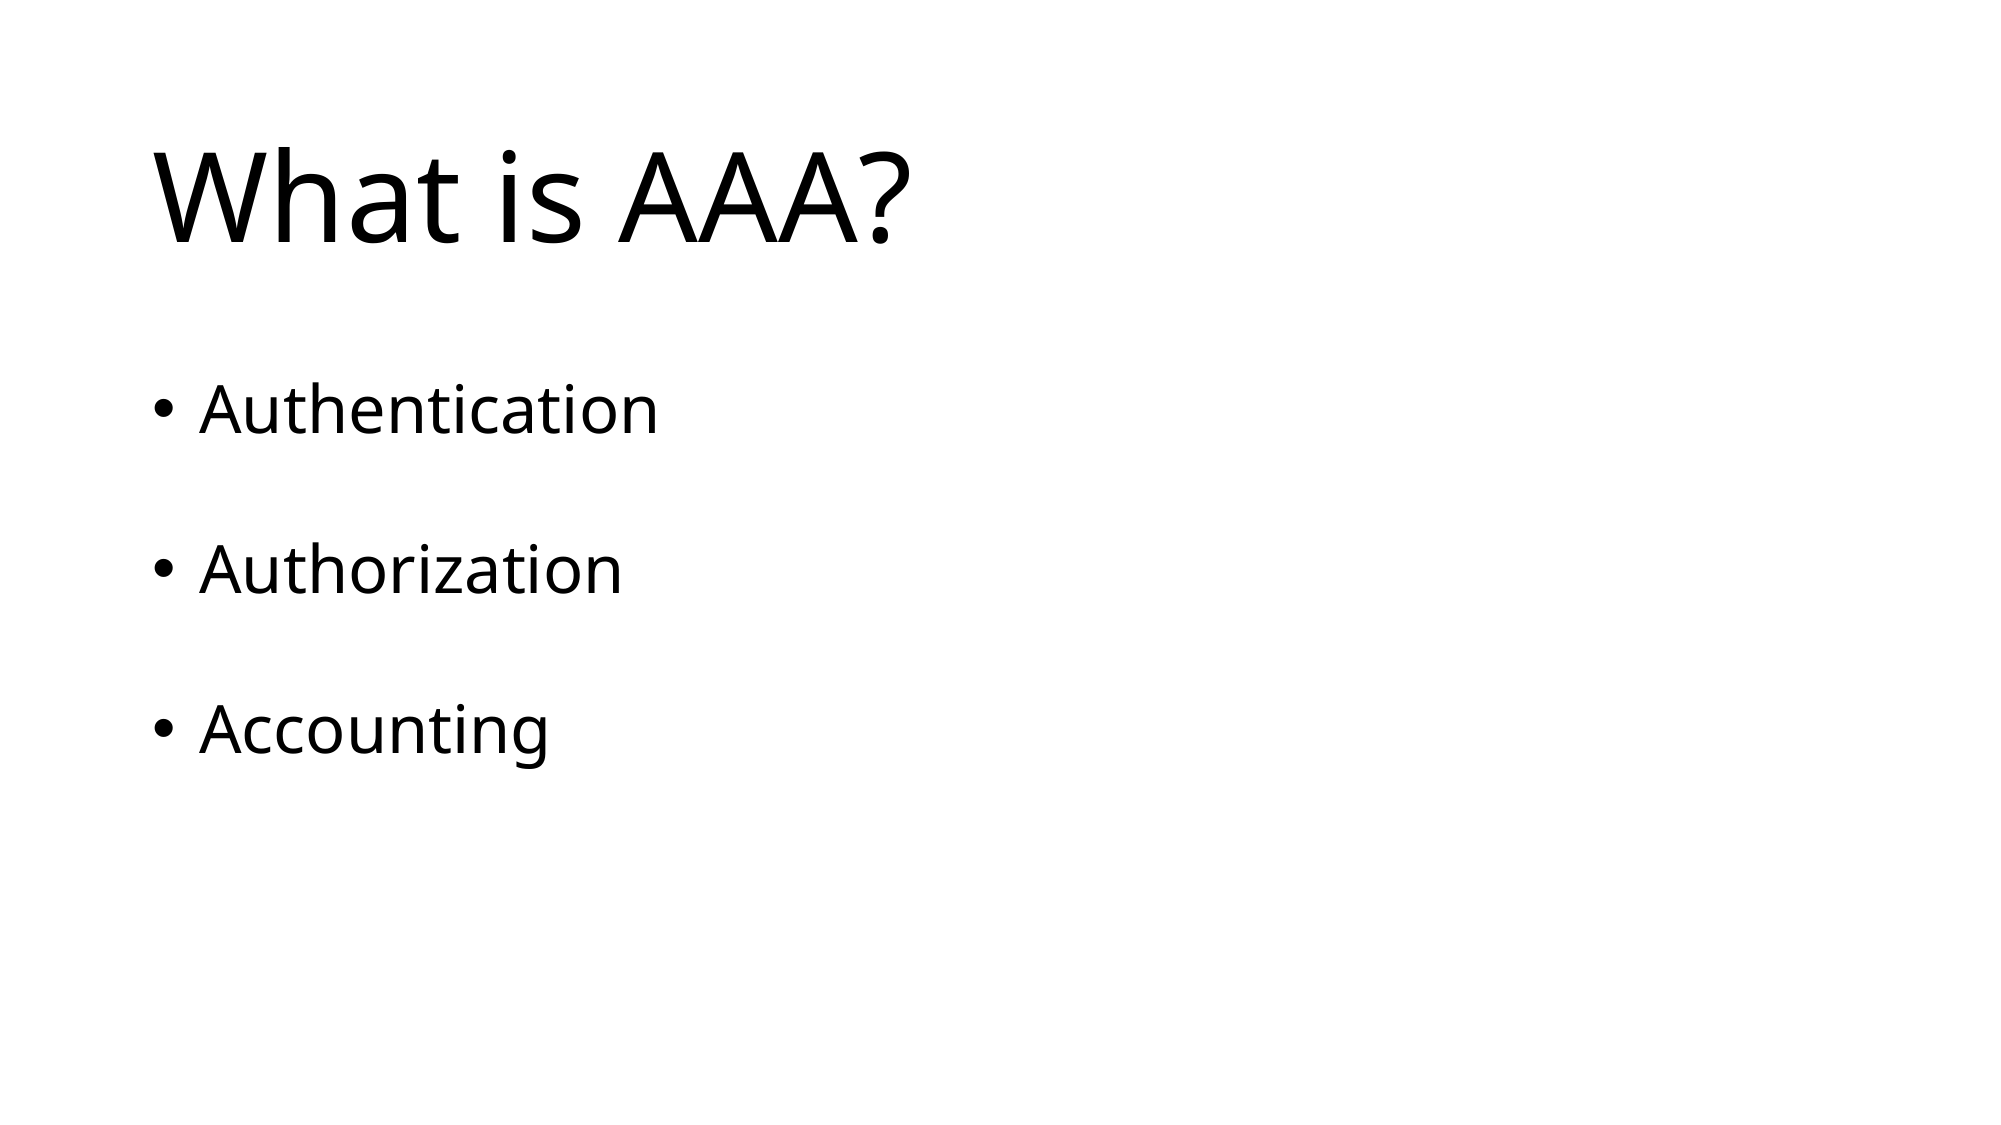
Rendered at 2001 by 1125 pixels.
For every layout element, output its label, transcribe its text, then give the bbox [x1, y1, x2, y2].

text_box Authentication Authorization Accounting [137, 359, 1740, 820]
text_box What is AAA? [137, 59, 1863, 278]
